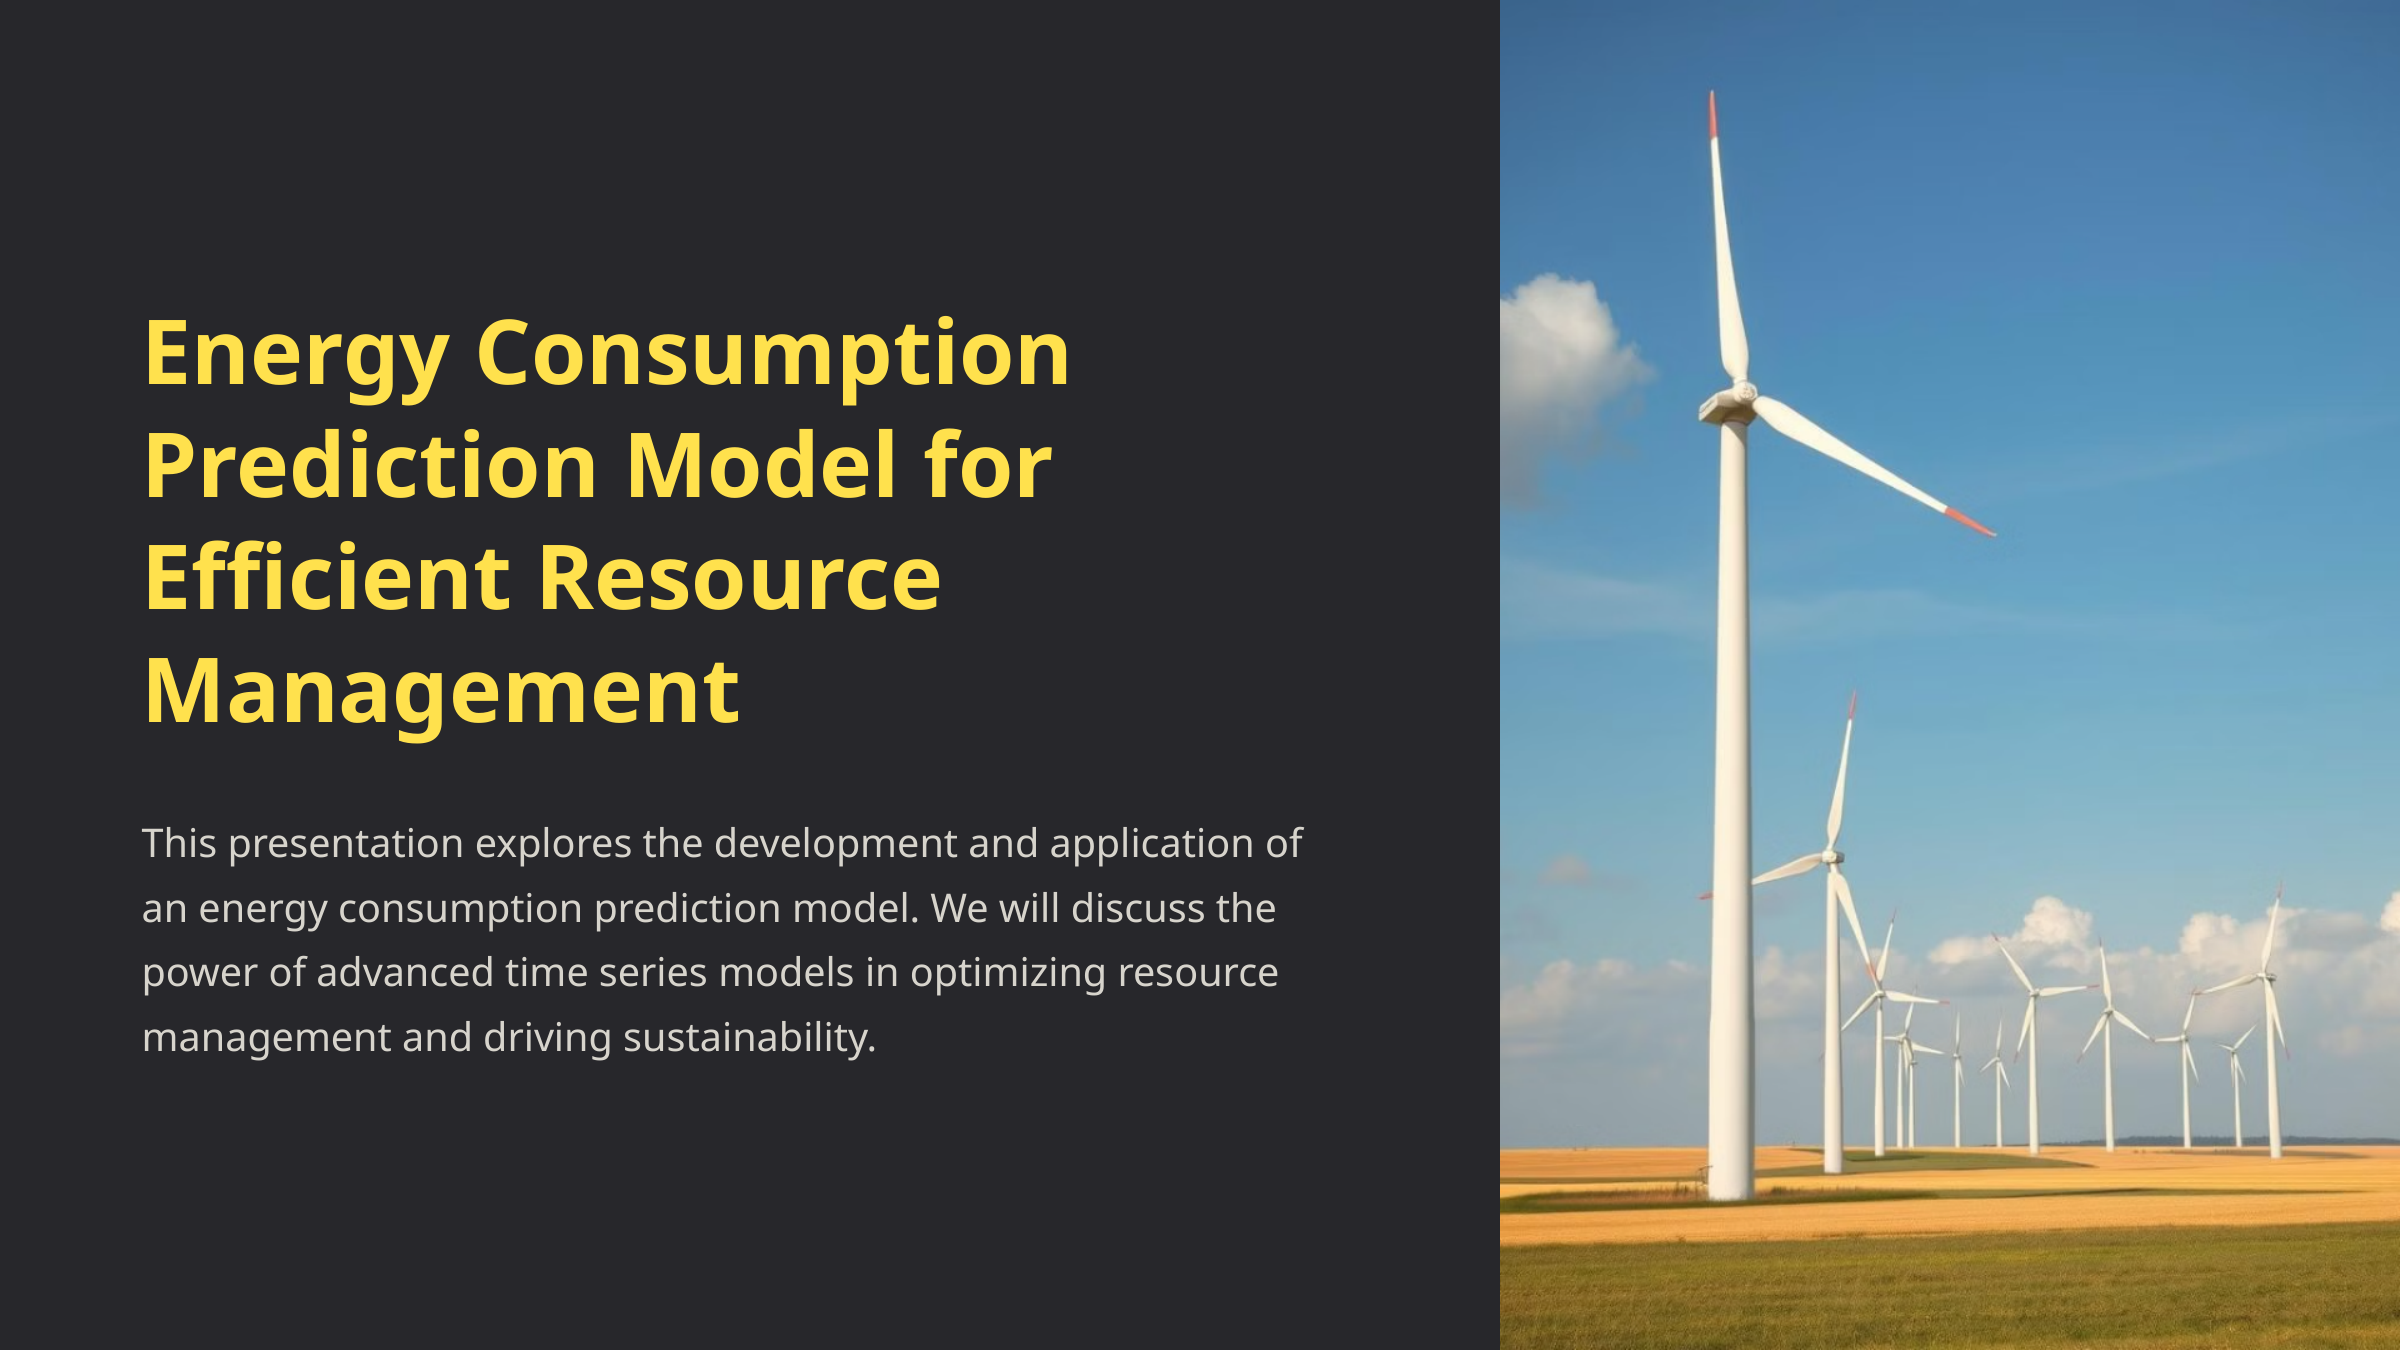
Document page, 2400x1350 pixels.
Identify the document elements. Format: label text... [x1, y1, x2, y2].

text_box This presentation explores the development and application of an energy consumption prediction model. We will discuss the power of advanced time series models in optimizing resource management and driving sustainability. [141, 800, 1359, 1060]
picture [1499, 0, 2400, 1350]
text_box Energy Consumption Prediction Model for Efficient Resource Management [141, 289, 1359, 740]
